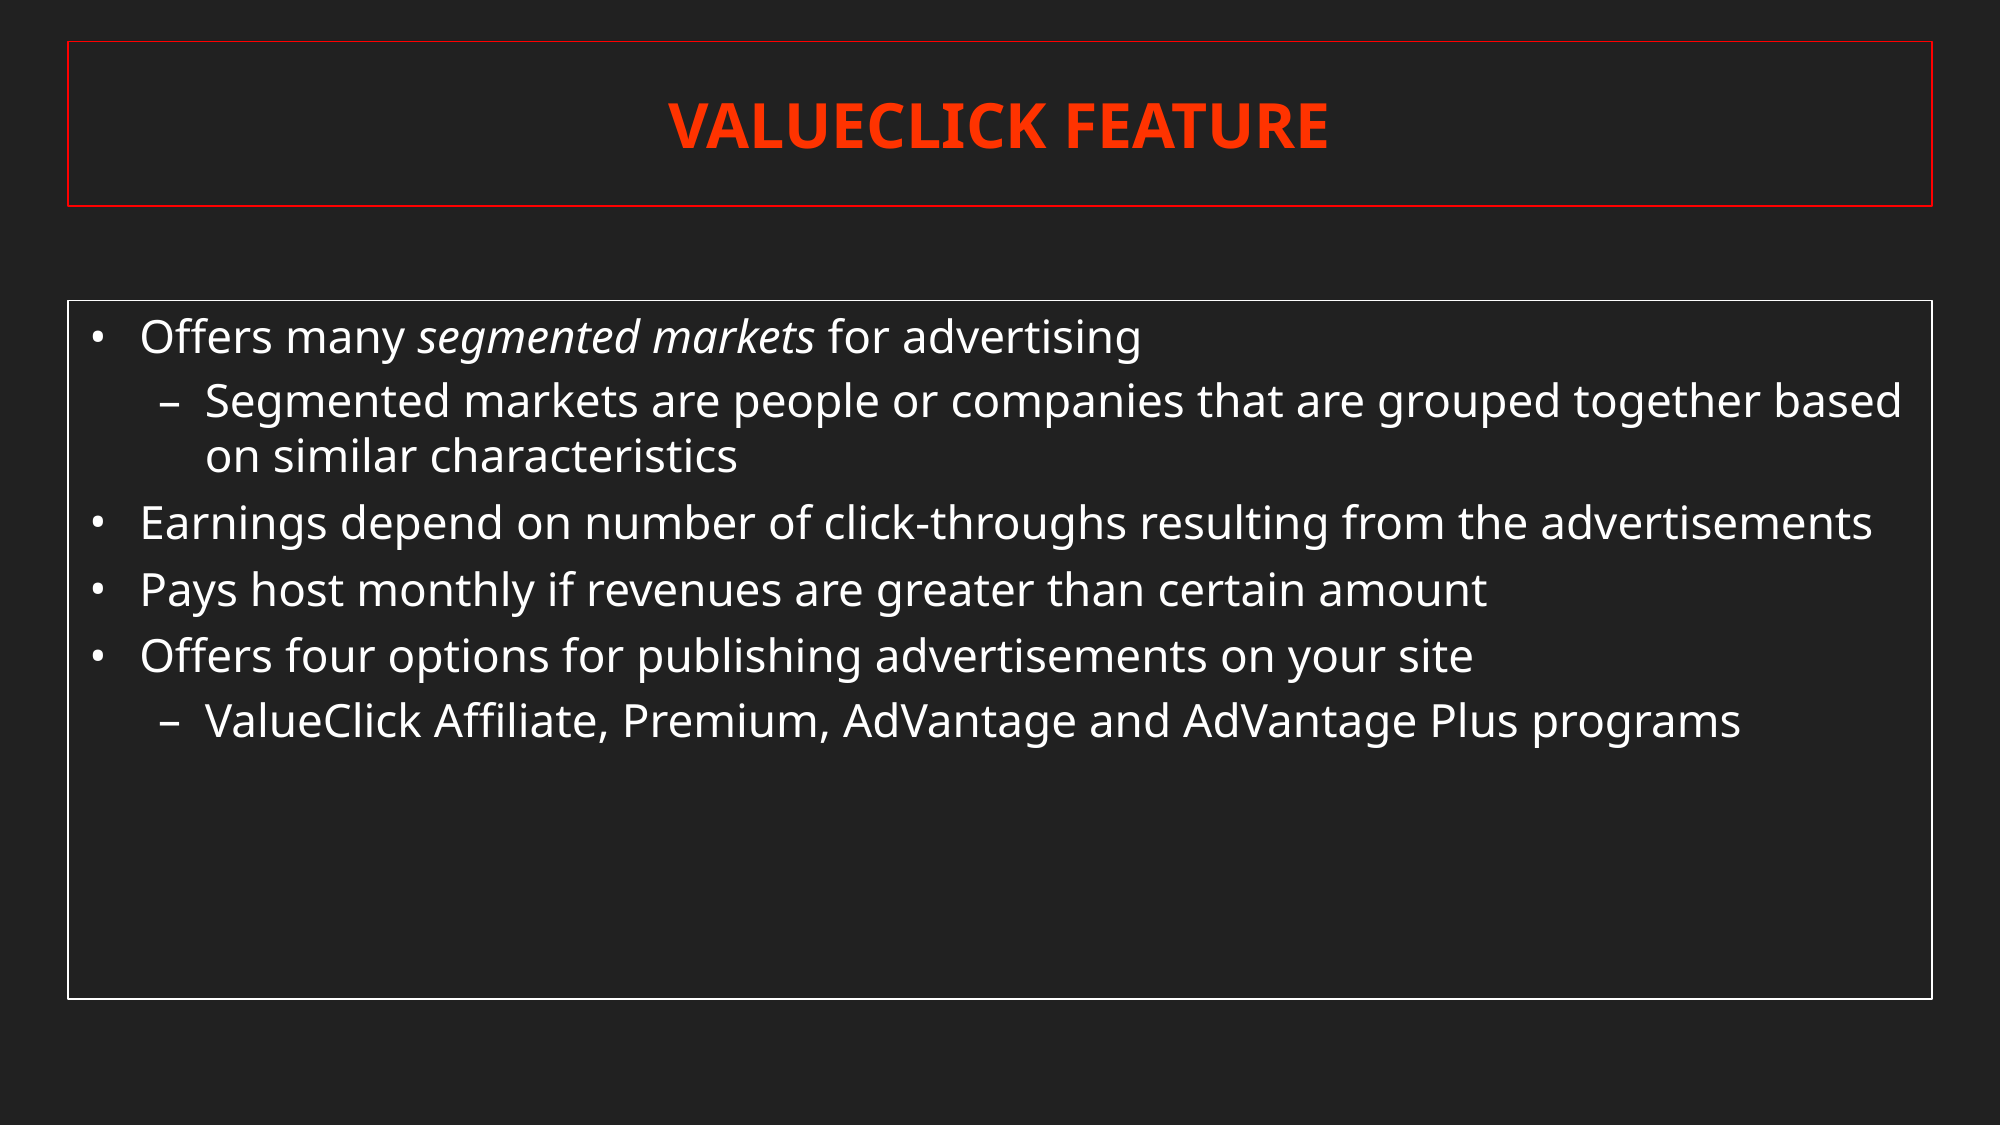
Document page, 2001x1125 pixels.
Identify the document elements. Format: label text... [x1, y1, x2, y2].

title VALUECLICK FEATURE [68, 41, 1932, 207]
list Offers many segmented markets for advertising Segmented markets are people or companies that are grouped together based on similar characteristics Earnings depend on number of click-throughs resulting from the advertisements Pays host monthly if revenues are greater than certain amount Offers four options for publishing advertisements on your site ValueClick Affiliate, Premium, AdVantage and AdVantage Plus programs [68, 300, 1932, 1000]
